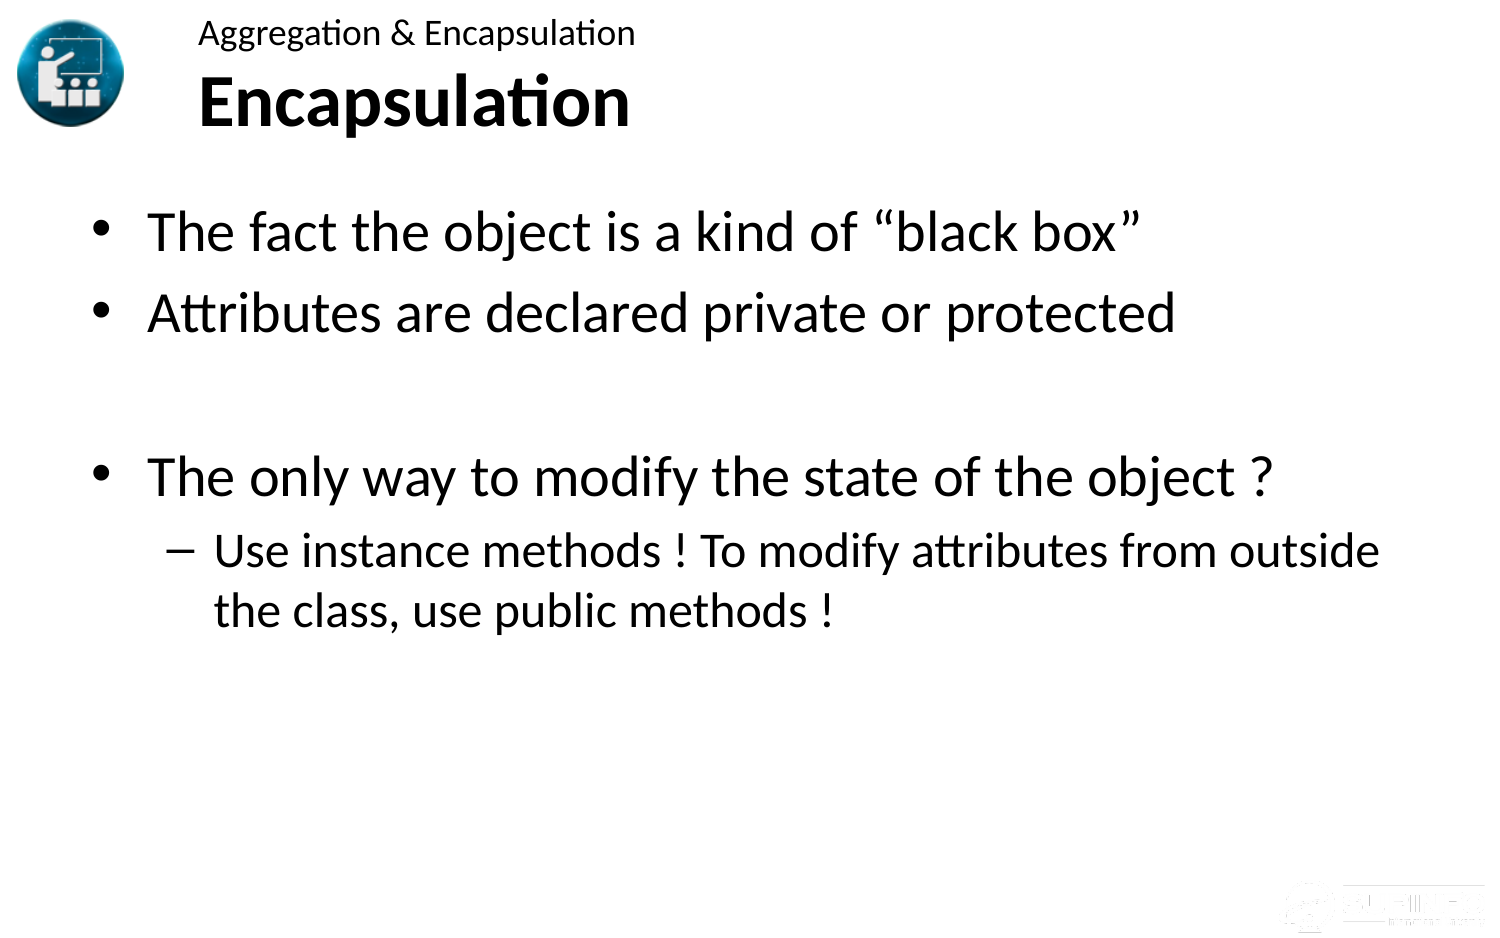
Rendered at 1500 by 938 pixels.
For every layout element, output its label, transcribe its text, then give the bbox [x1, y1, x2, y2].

list The fact the object is a kind of “black box” Attributes are declared private or protected The only way to modify the state of the object ? Use instance methods ! To modify attributes from outside the class, use public methods ! [76, 185, 1436, 880]
picture [17, 19, 125, 127]
picture [49, 37, 102, 75]
title Encapsulation [183, 56, 1459, 138]
text_box [419, 28, 450, 90]
picture [1269, 870, 1494, 938]
list Aggregation & Encapsulation [183, 0, 1459, 56]
picture [39, 46, 101, 107]
